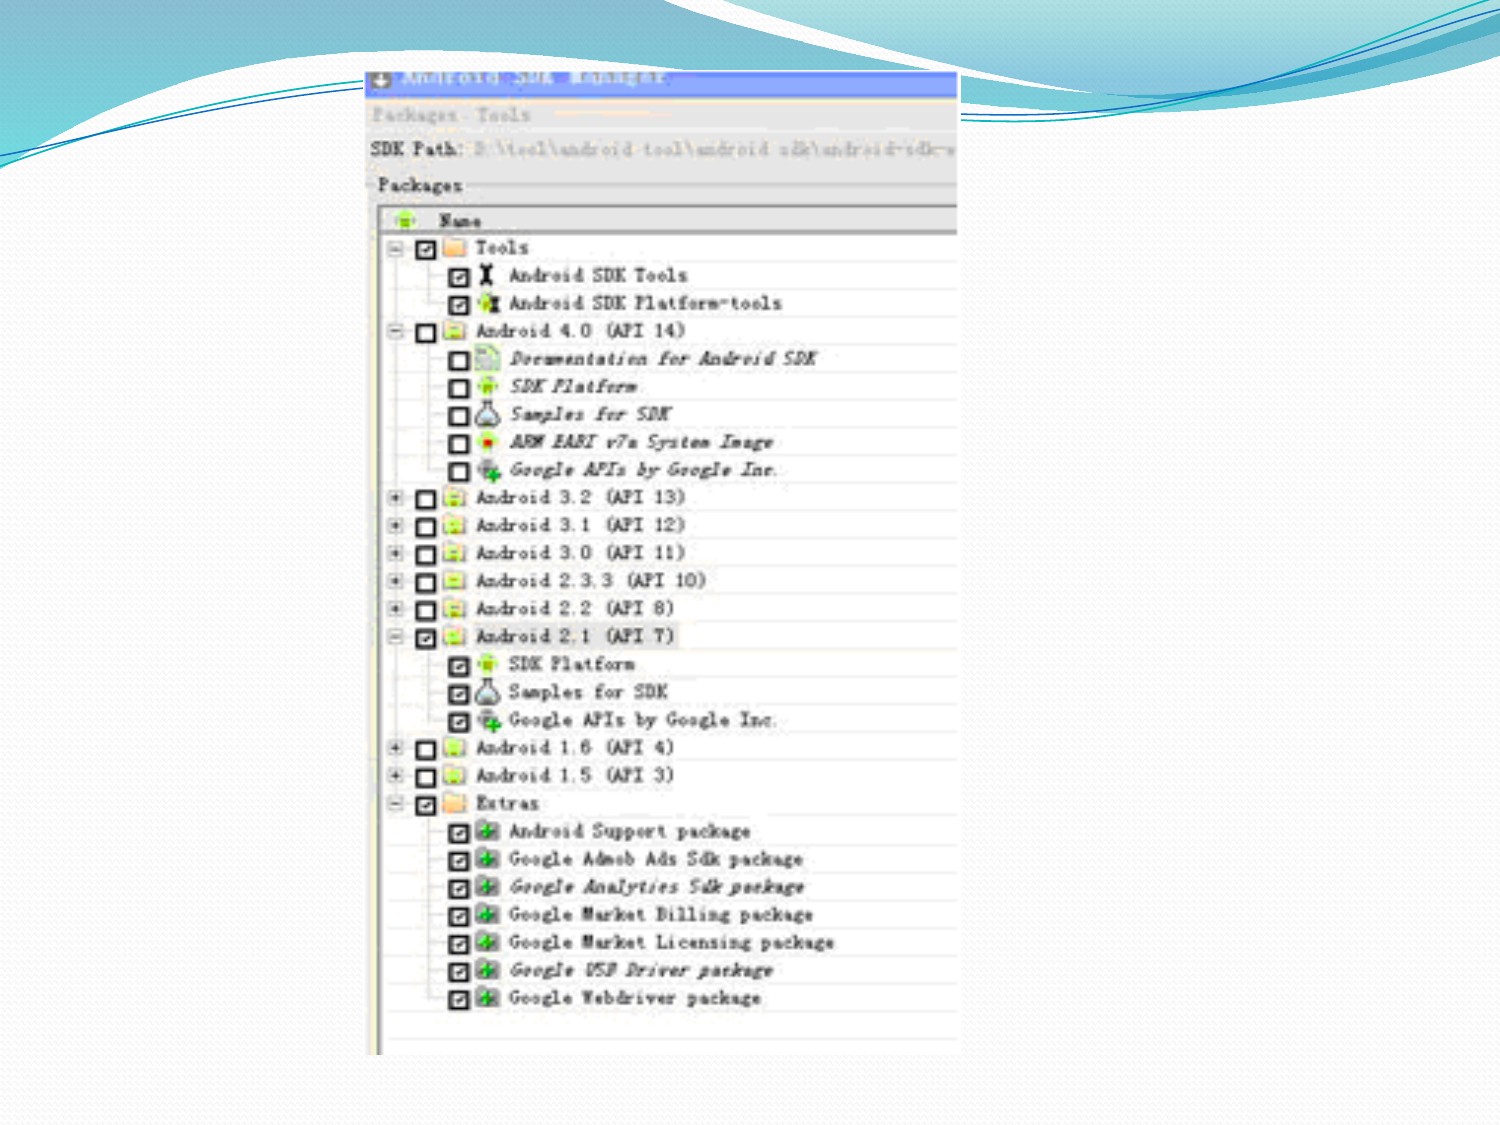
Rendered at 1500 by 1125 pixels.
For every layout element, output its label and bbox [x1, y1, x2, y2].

picture [362, 70, 962, 1055]
